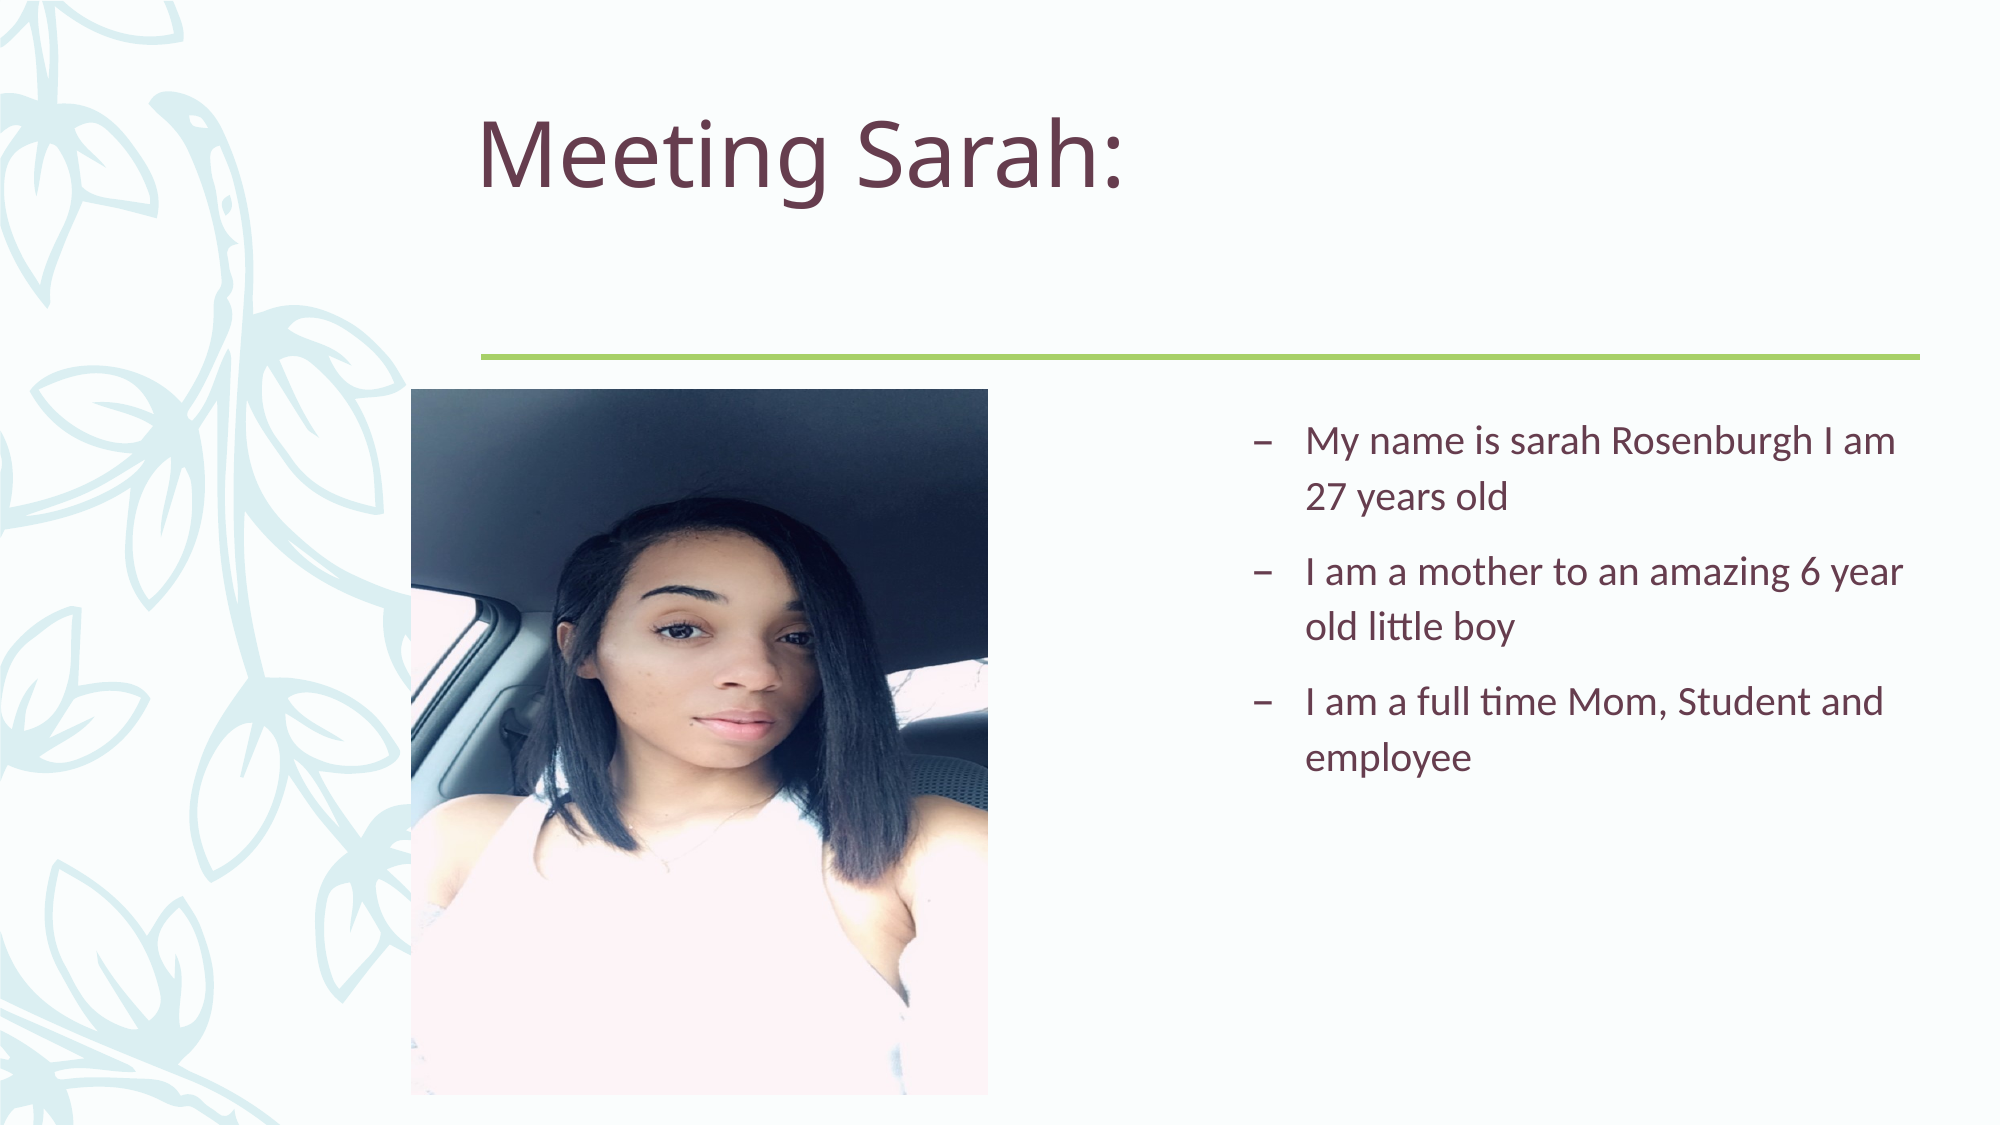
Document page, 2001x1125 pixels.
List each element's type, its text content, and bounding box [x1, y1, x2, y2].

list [411, 388, 988, 1095]
list My name is sarah Rosenburgh I am 27 years old I am a mother to an amazing 6 year old little boy I am a full time Mom, Student and employee [1237, 399, 1920, 1000]
title Meeting Sarah: [460, 93, 1920, 350]
